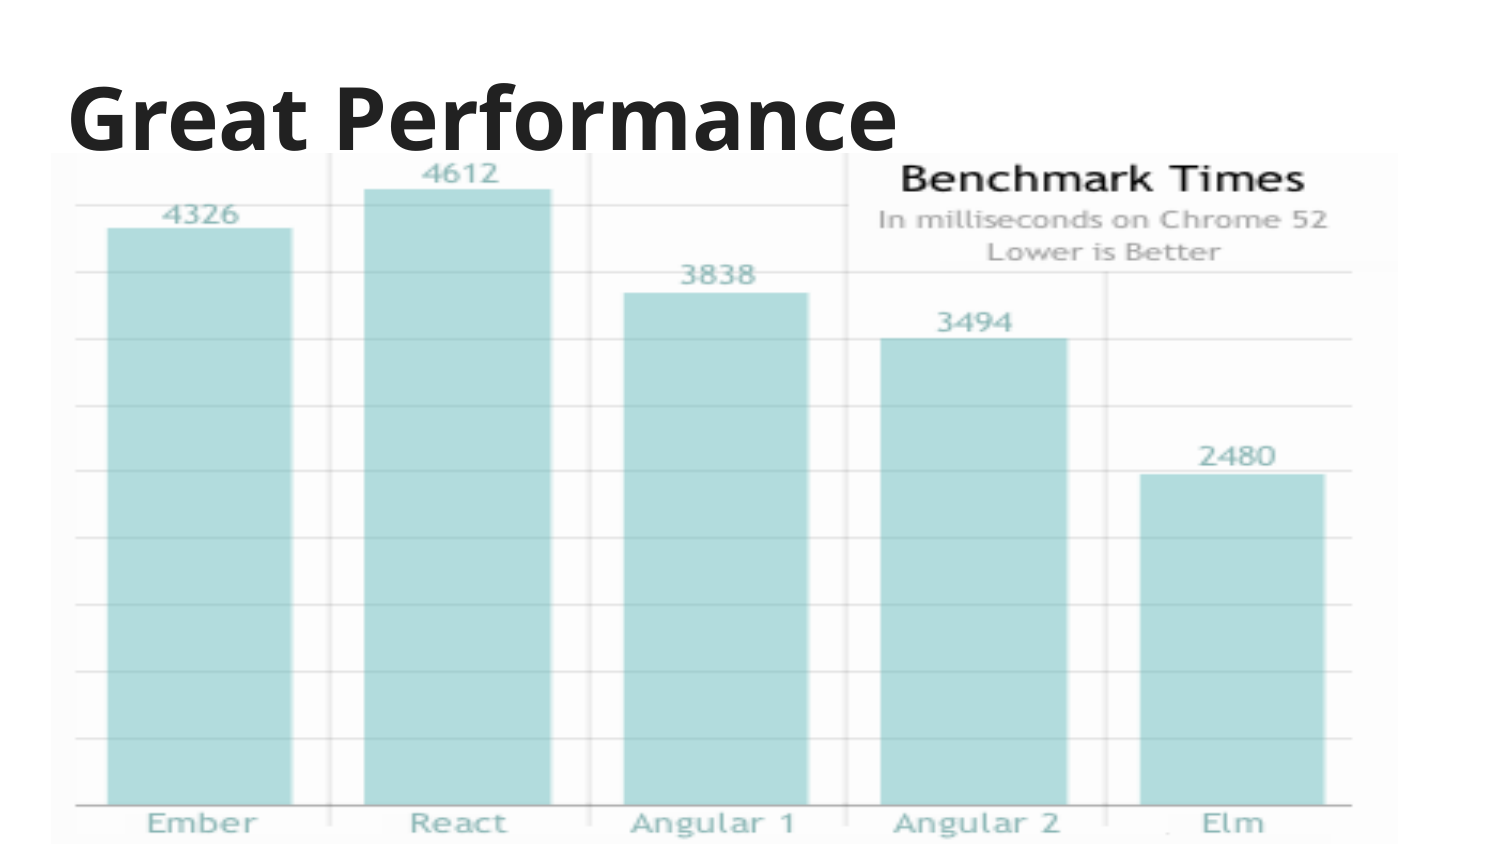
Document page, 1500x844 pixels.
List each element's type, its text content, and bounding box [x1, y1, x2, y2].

picture [50, 153, 1398, 844]
title Great Performance [51, 48, 1449, 180]
